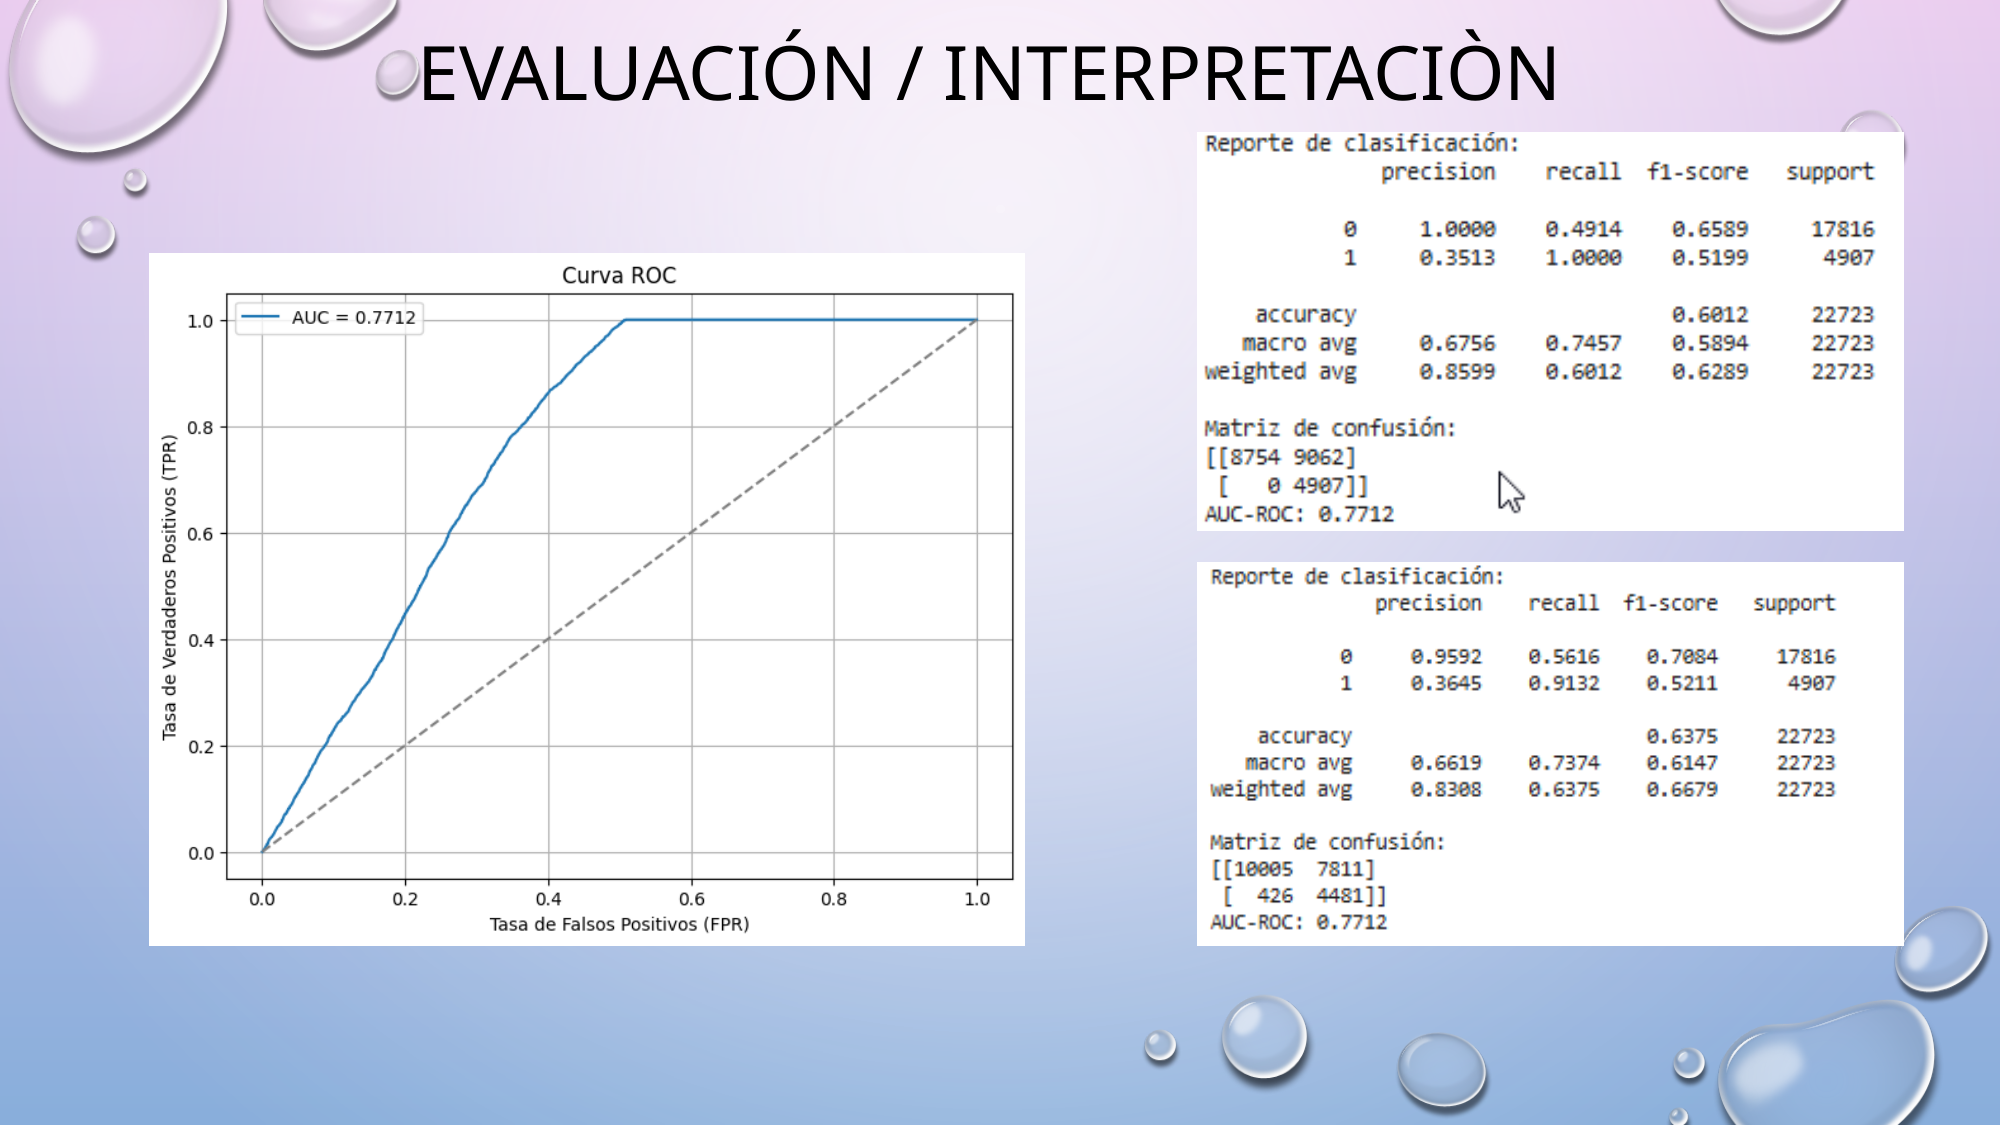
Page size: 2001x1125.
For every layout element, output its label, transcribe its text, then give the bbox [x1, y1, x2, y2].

picture [0, 0, 2000, 1125]
text_box EVALUACIÓN / INTERPRETACIÒN [149, 28, 1850, 208]
